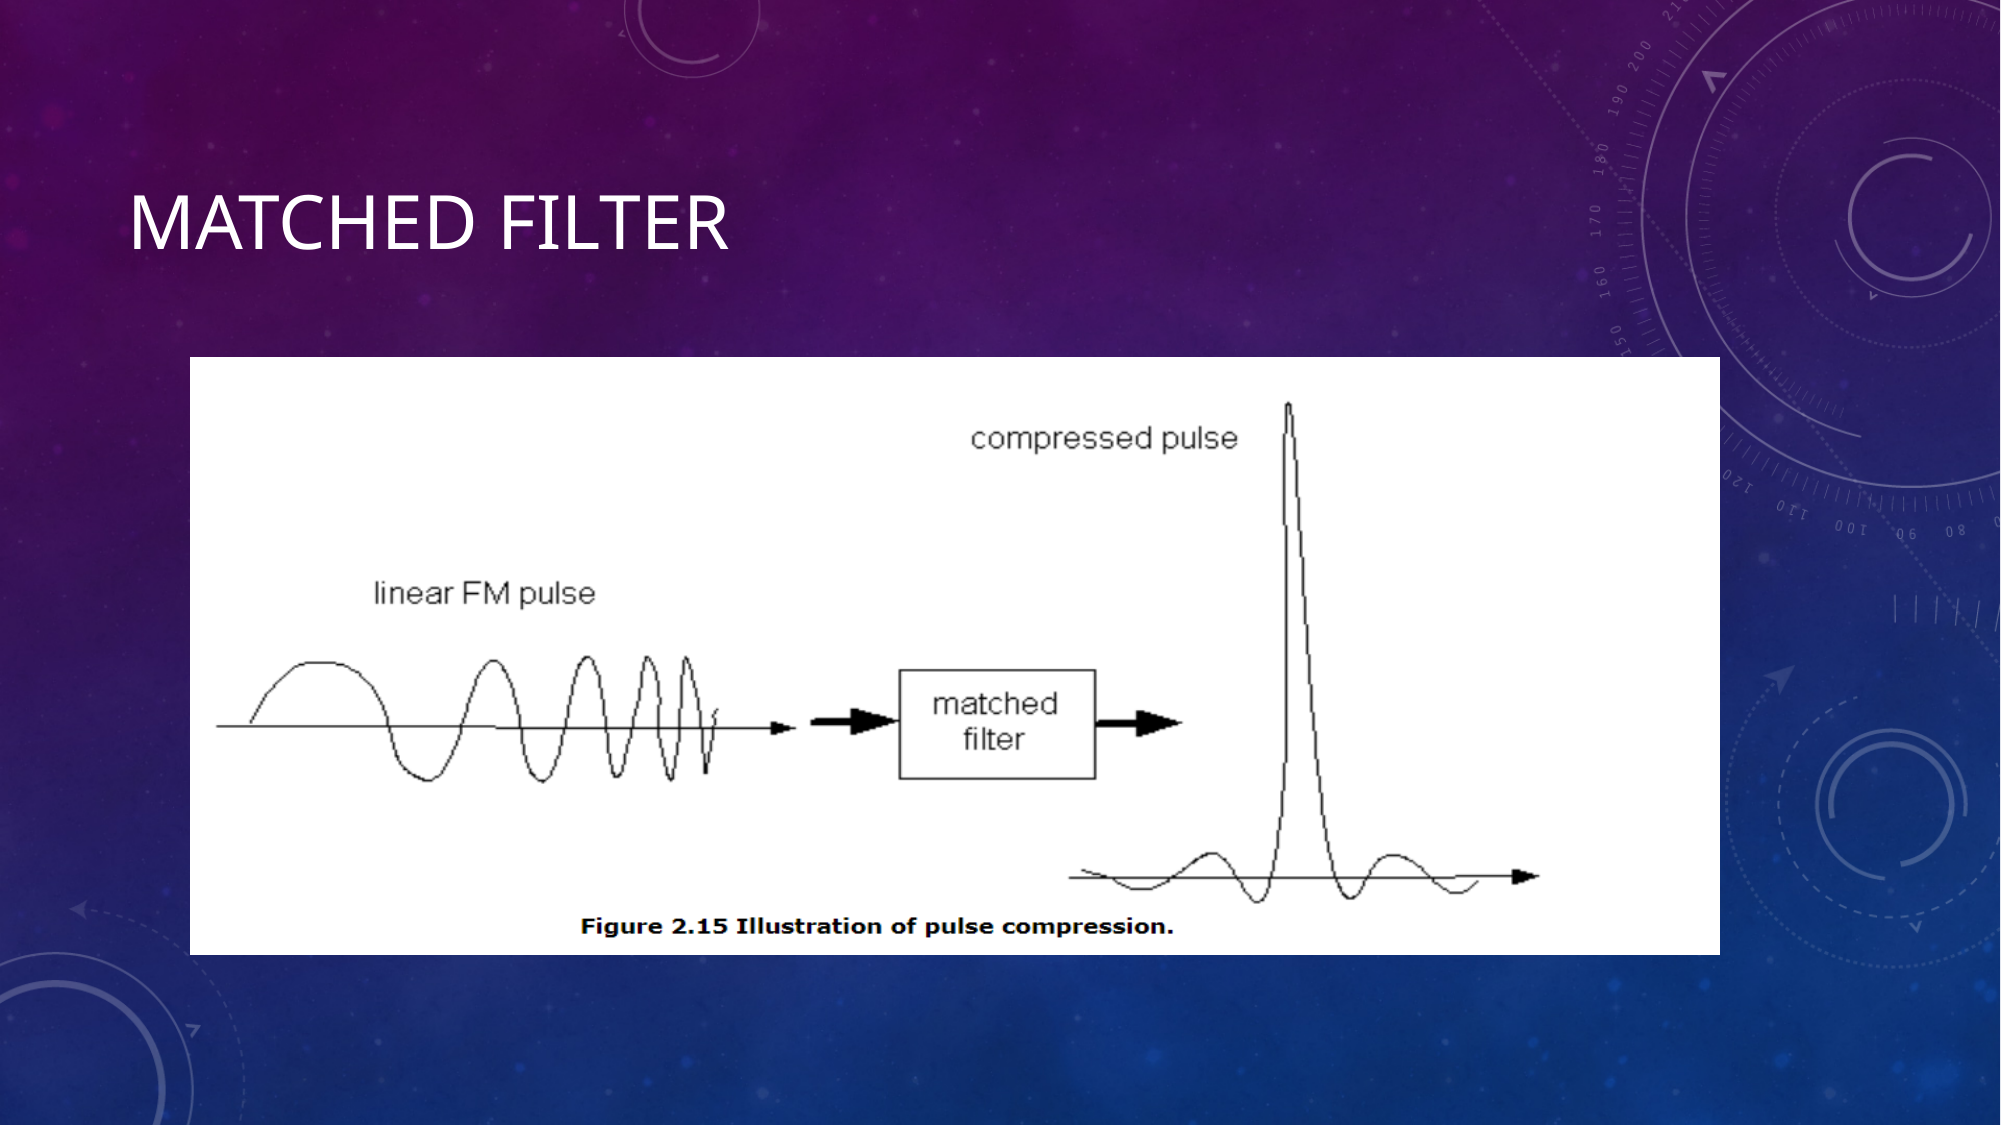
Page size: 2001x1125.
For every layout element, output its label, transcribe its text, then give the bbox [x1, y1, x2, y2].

title Matched filter [112, 99, 1775, 339]
picture [0, 0, 2001, 1125]
